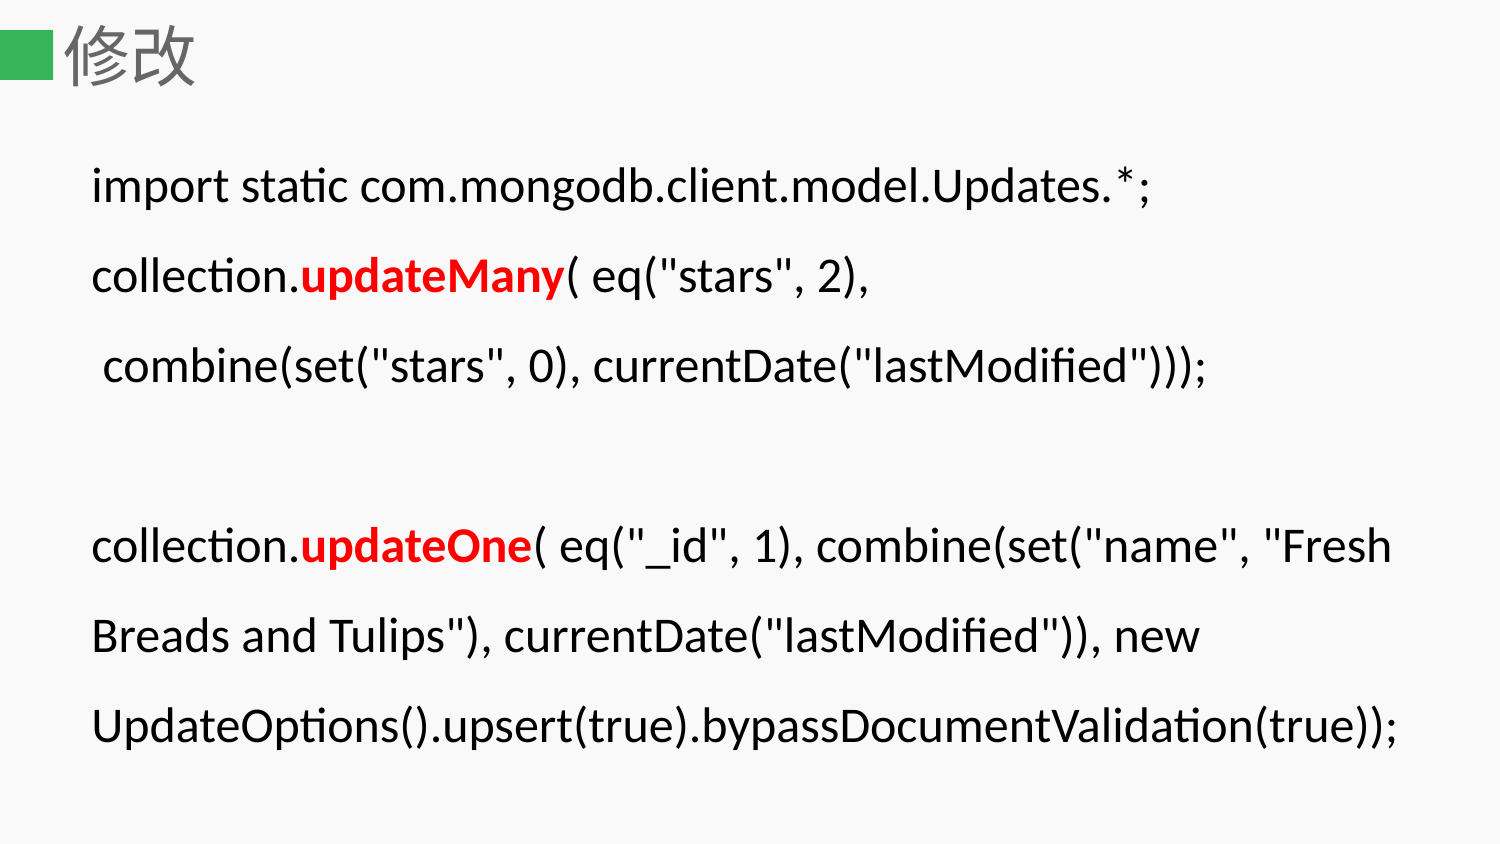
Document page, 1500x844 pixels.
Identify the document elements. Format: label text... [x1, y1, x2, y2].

picture [0, 30, 54, 80]
text_box import static com.mongodb.client.model.Updates.*; collection.updateMany( eq("stars", 2), combine(set("stars", 0), currentDate("lastModified"))); collection.updateOne( eq("_id", 1), combine(set("name", "Fresh Breads and Tulips"), currentDate("lastModified")), new UpdateOptions().upsert(true).bypassDocumentValidation(true)); [76, 114, 1500, 760]
title 修改 [63, 25, 1480, 85]
